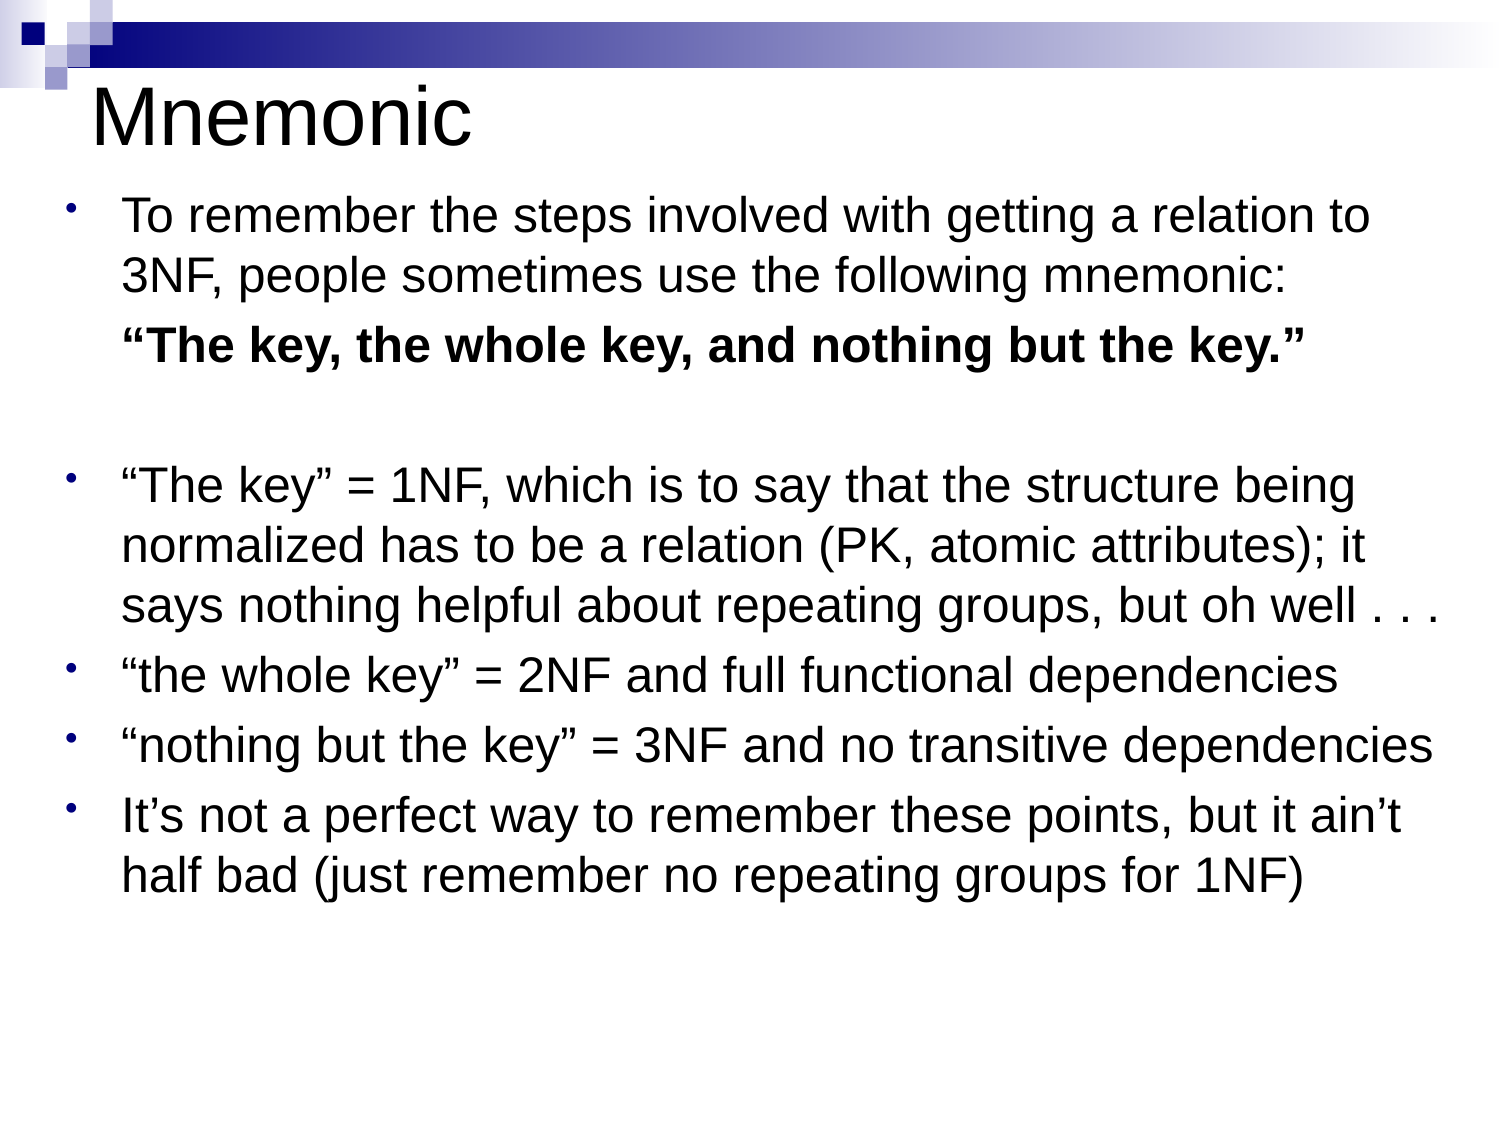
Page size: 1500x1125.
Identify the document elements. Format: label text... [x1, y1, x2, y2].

list To remember the steps involved with getting a relation to 3NF, people sometimes use the following mnemonic: “The key, the whole key, and nothing but the key.” “The key” = 1NF, which is to say that the structure being normalized has to be a relation (PK, atomic attributes); it says nothing helpful about repeating groups, but oh well . . . “the whole key” = 2NF and full functional dependencies “nothing but the key” = 3NF and no transitive dependencies It’s not a perfect way to remember these points, but it ain’t half bad (just remember no repeating groups for 1NF) [50, 174, 1488, 813]
title Mnemonic [75, 75, 1425, 150]
